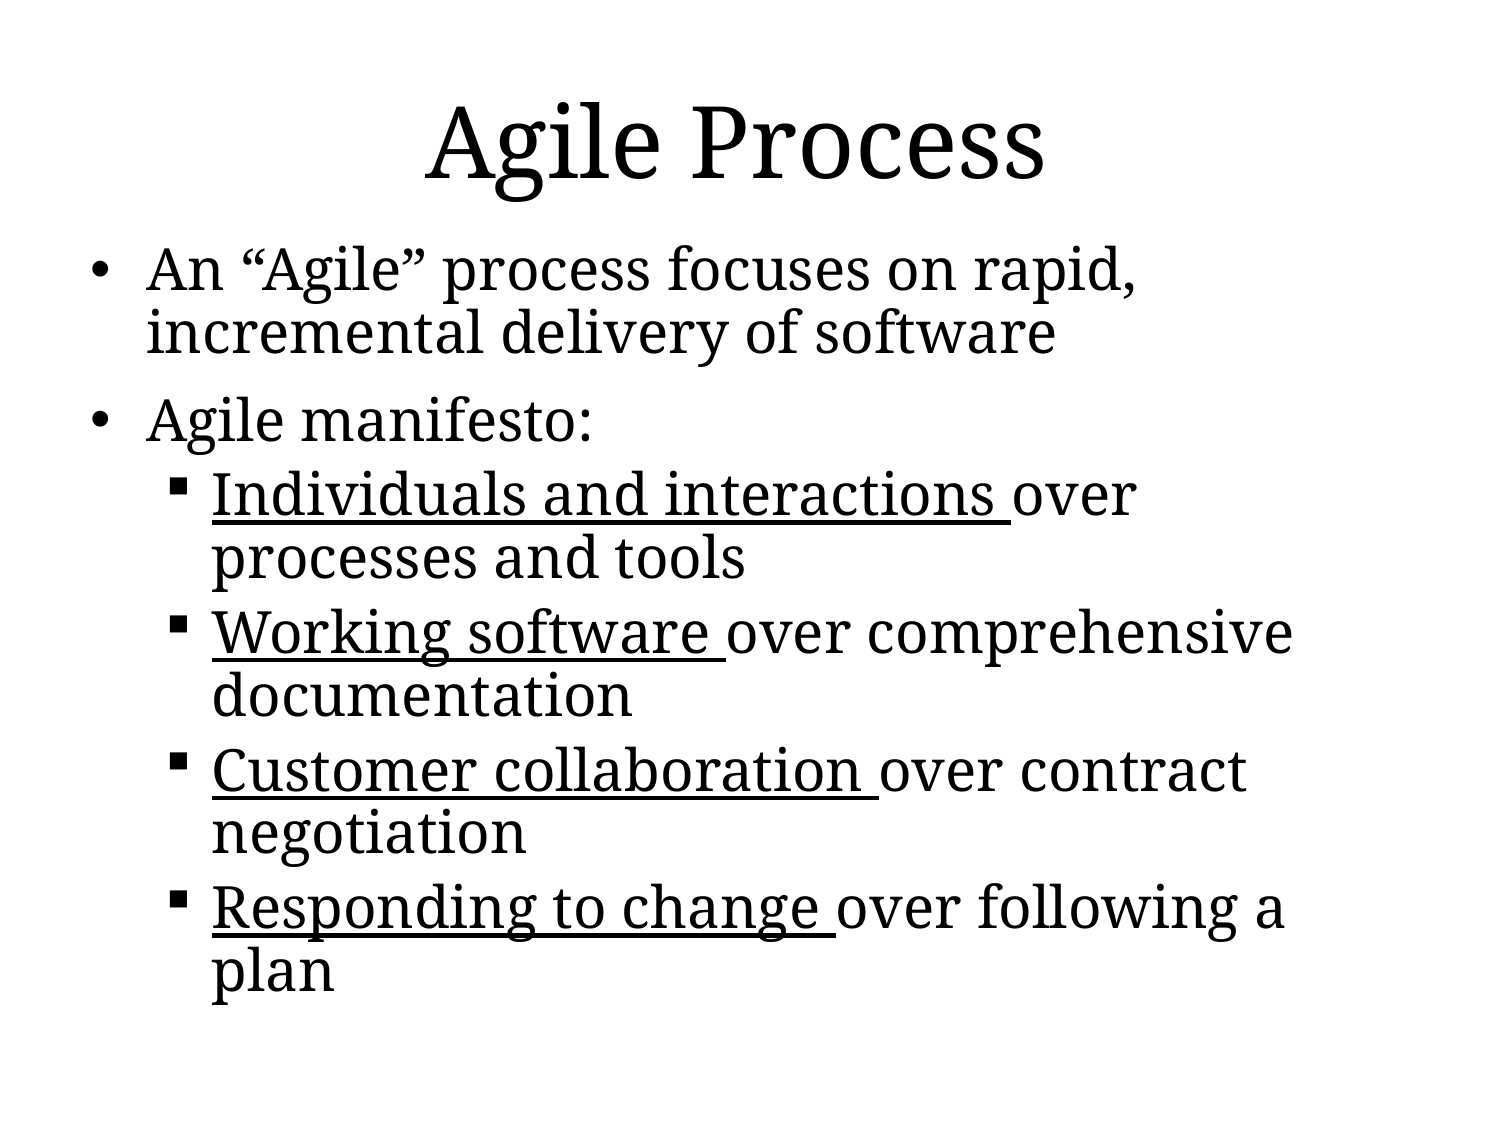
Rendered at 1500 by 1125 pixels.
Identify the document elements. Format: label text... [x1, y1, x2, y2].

title Agile Process [75, 45, 1425, 232]
list An “Agile” process focuses on rapid, incremental delivery of software Agile manifesto: Individuals and interactions over processes and tools Working software over comprehensive documentation Customer collaboration over contract negotiation Responding to change over following a plan [75, 232, 1425, 1063]
